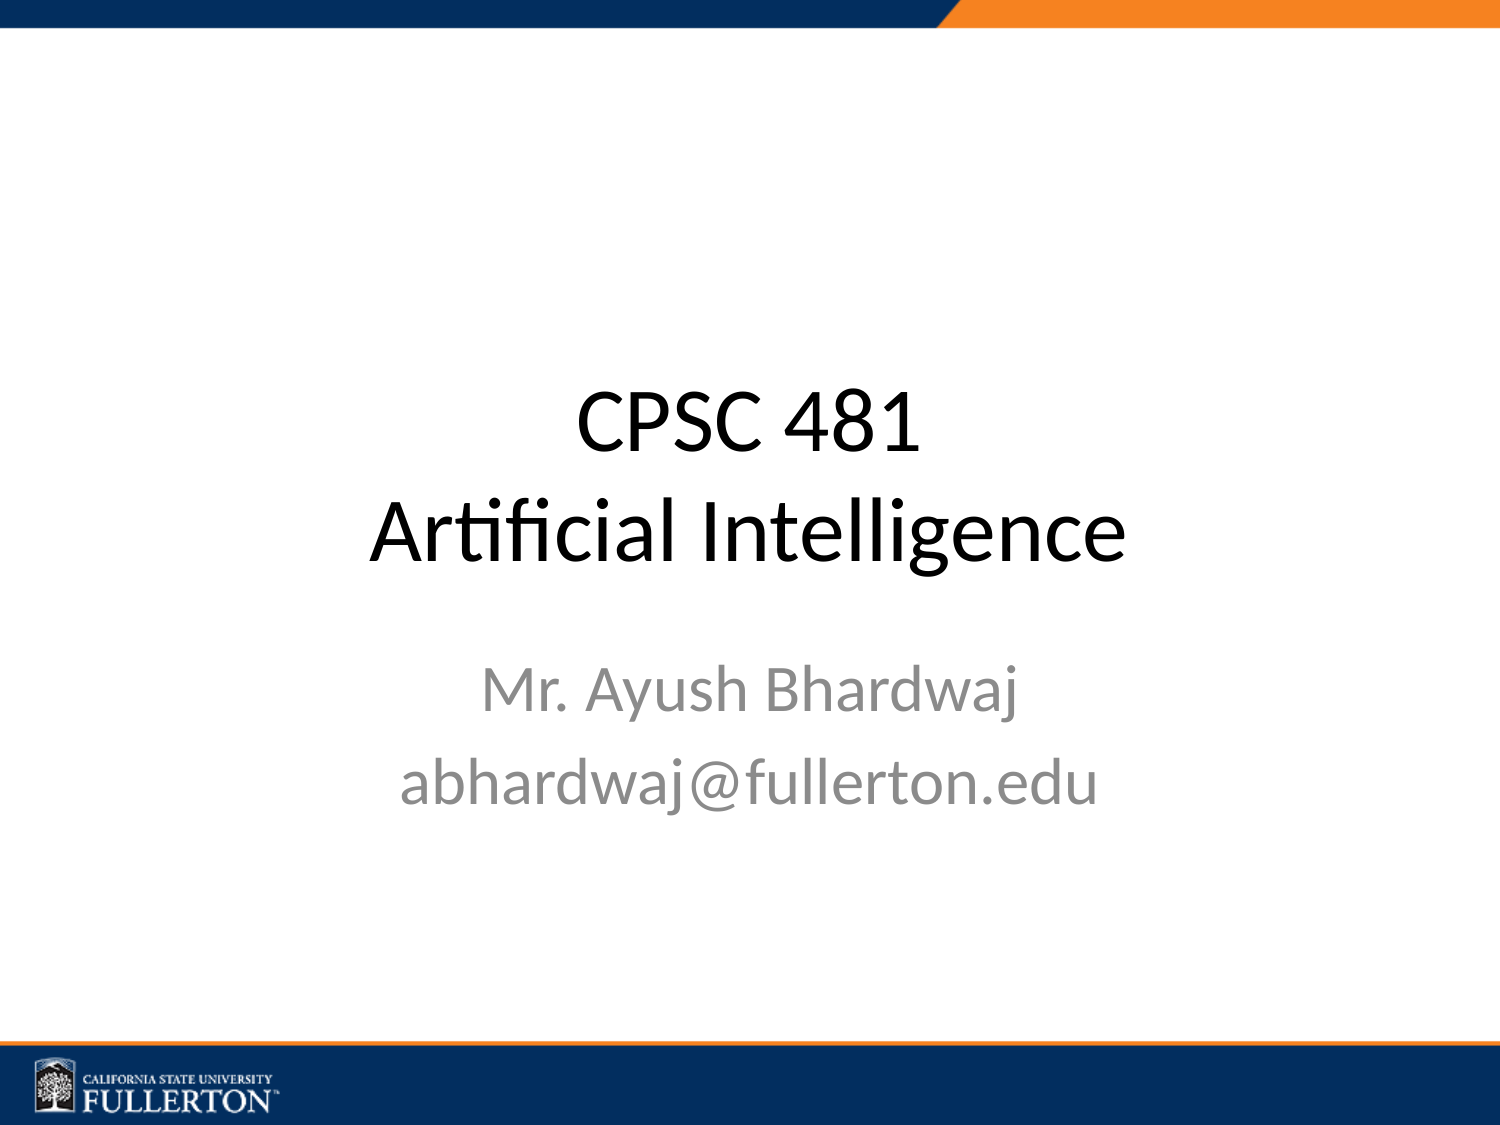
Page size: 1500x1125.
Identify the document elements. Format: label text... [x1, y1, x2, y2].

title CPSC 481 Artificial Intelligence [112, 349, 1388, 591]
picture [0, 0, 1500, 1125]
subtitle Mr. Ayush Bhardwaj abhardwaj@fullerton.edu [225, 637, 1275, 925]
